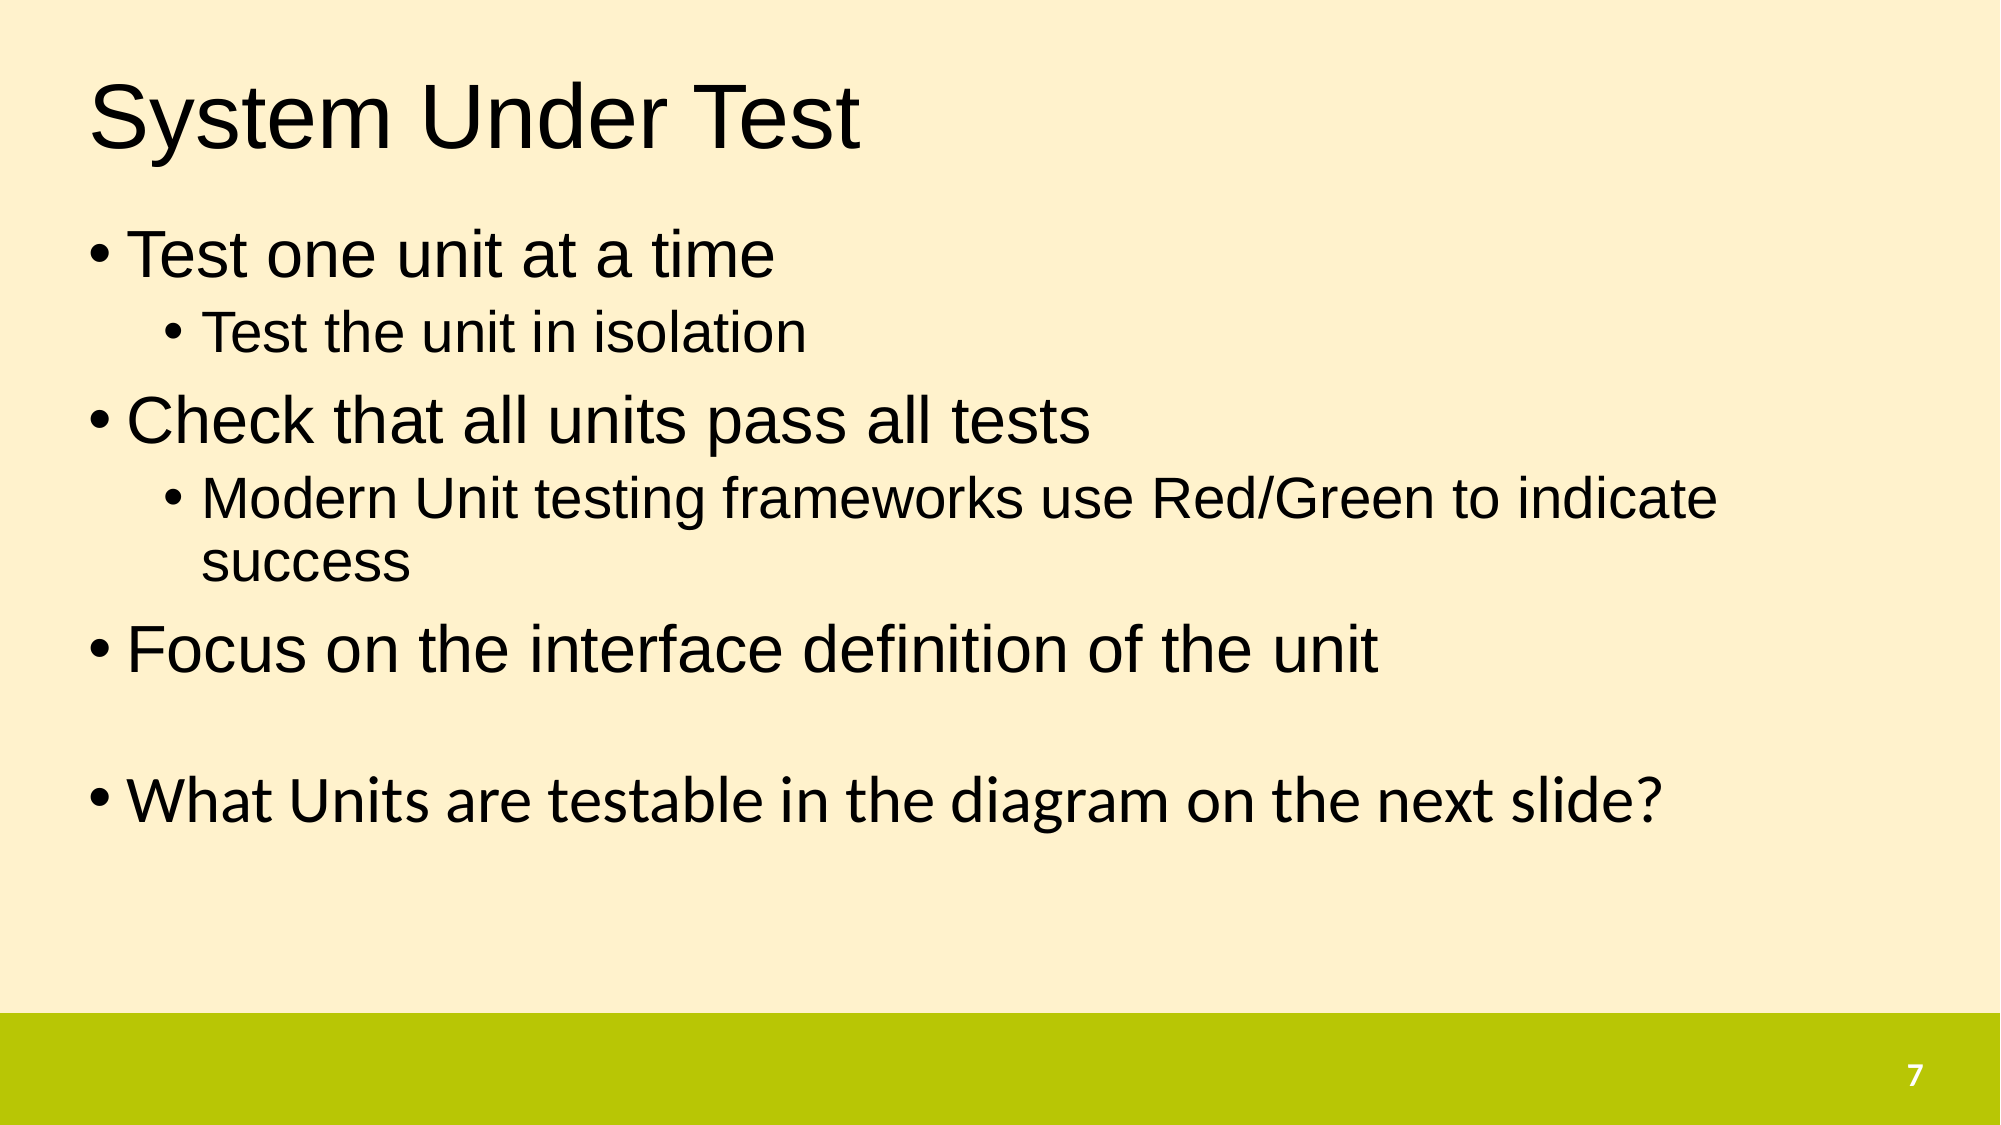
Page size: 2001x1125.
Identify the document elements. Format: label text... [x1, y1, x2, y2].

list Test one unit at a time Test the unit in isolation Check that all units pass all tests Modern Unit testing frameworks use Red/Green to indicate success Focus on the interface definition of the unit What Units are testable in the diagram on the next slide? [73, 212, 1939, 965]
slide_number 7 [1412, 1042, 1939, 1103]
title System Under Test [73, 24, 1750, 212]
